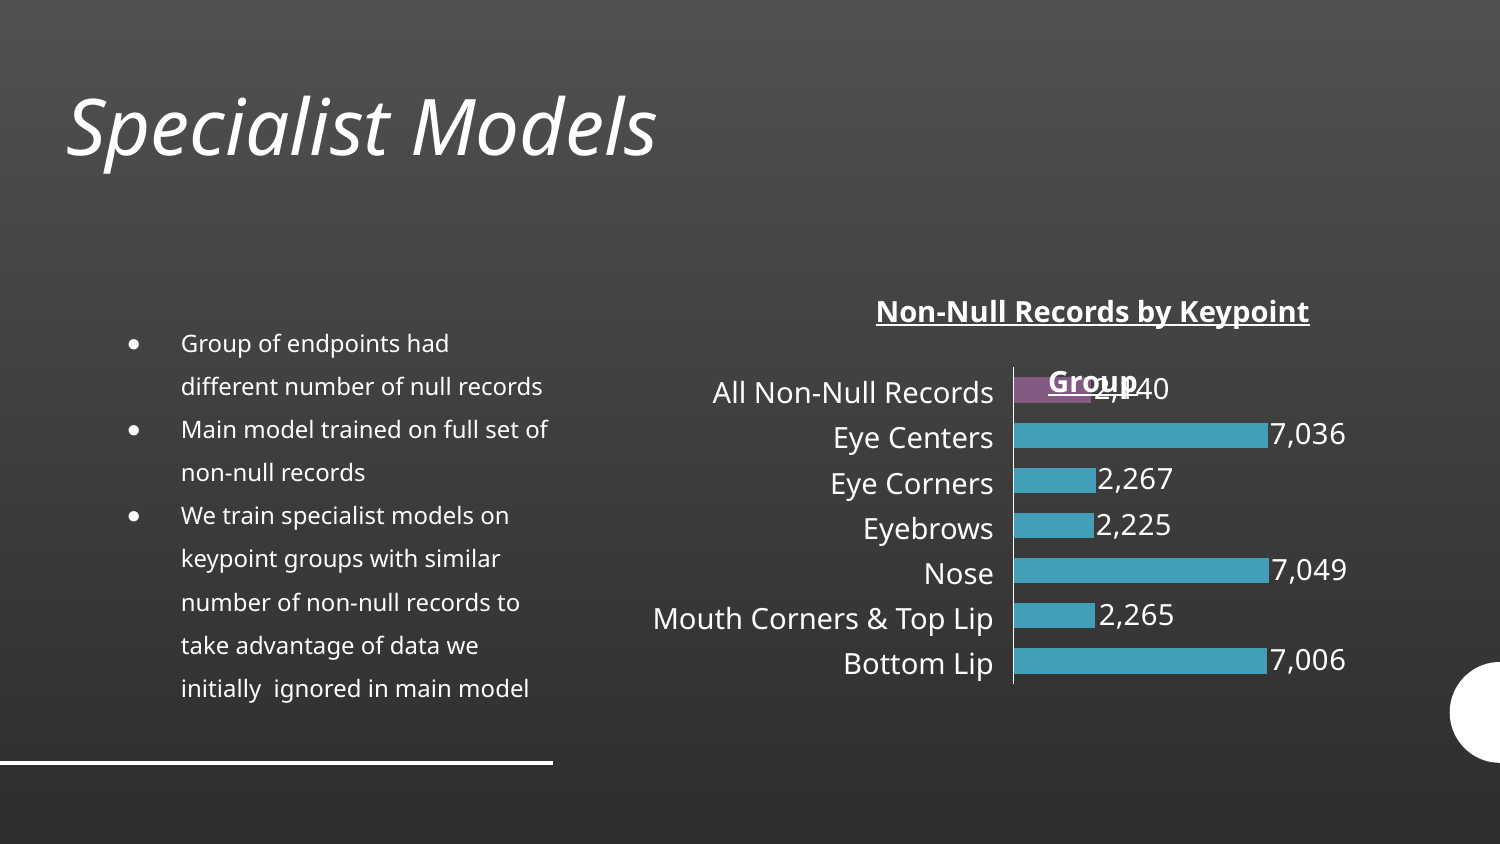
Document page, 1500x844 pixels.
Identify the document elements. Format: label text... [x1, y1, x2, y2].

text_box Bottom Lip [858, 641, 914, 681]
text_box Eyebrows [875, 505, 914, 546]
text_box Group of endpoints had different number of null records Main model trained on full set of non-null records We train specialist models on keypoint groups with similar number of non-null records to take advantage of data we initially ignored in main model [93, 306, 566, 716]
text_box Mouth Corners & Top Lip [697, 596, 914, 636]
text_box Non-Null Records by Keypoint Group [803, 250, 1364, 349]
text_box Eye Centers [851, 415, 914, 455]
title Specialist Models [51, 72, 1449, 167]
chart [914, 353, 1368, 698]
text_box Eye Corners [850, 460, 914, 500]
text_box All Non-Null Records [743, 370, 914, 410]
